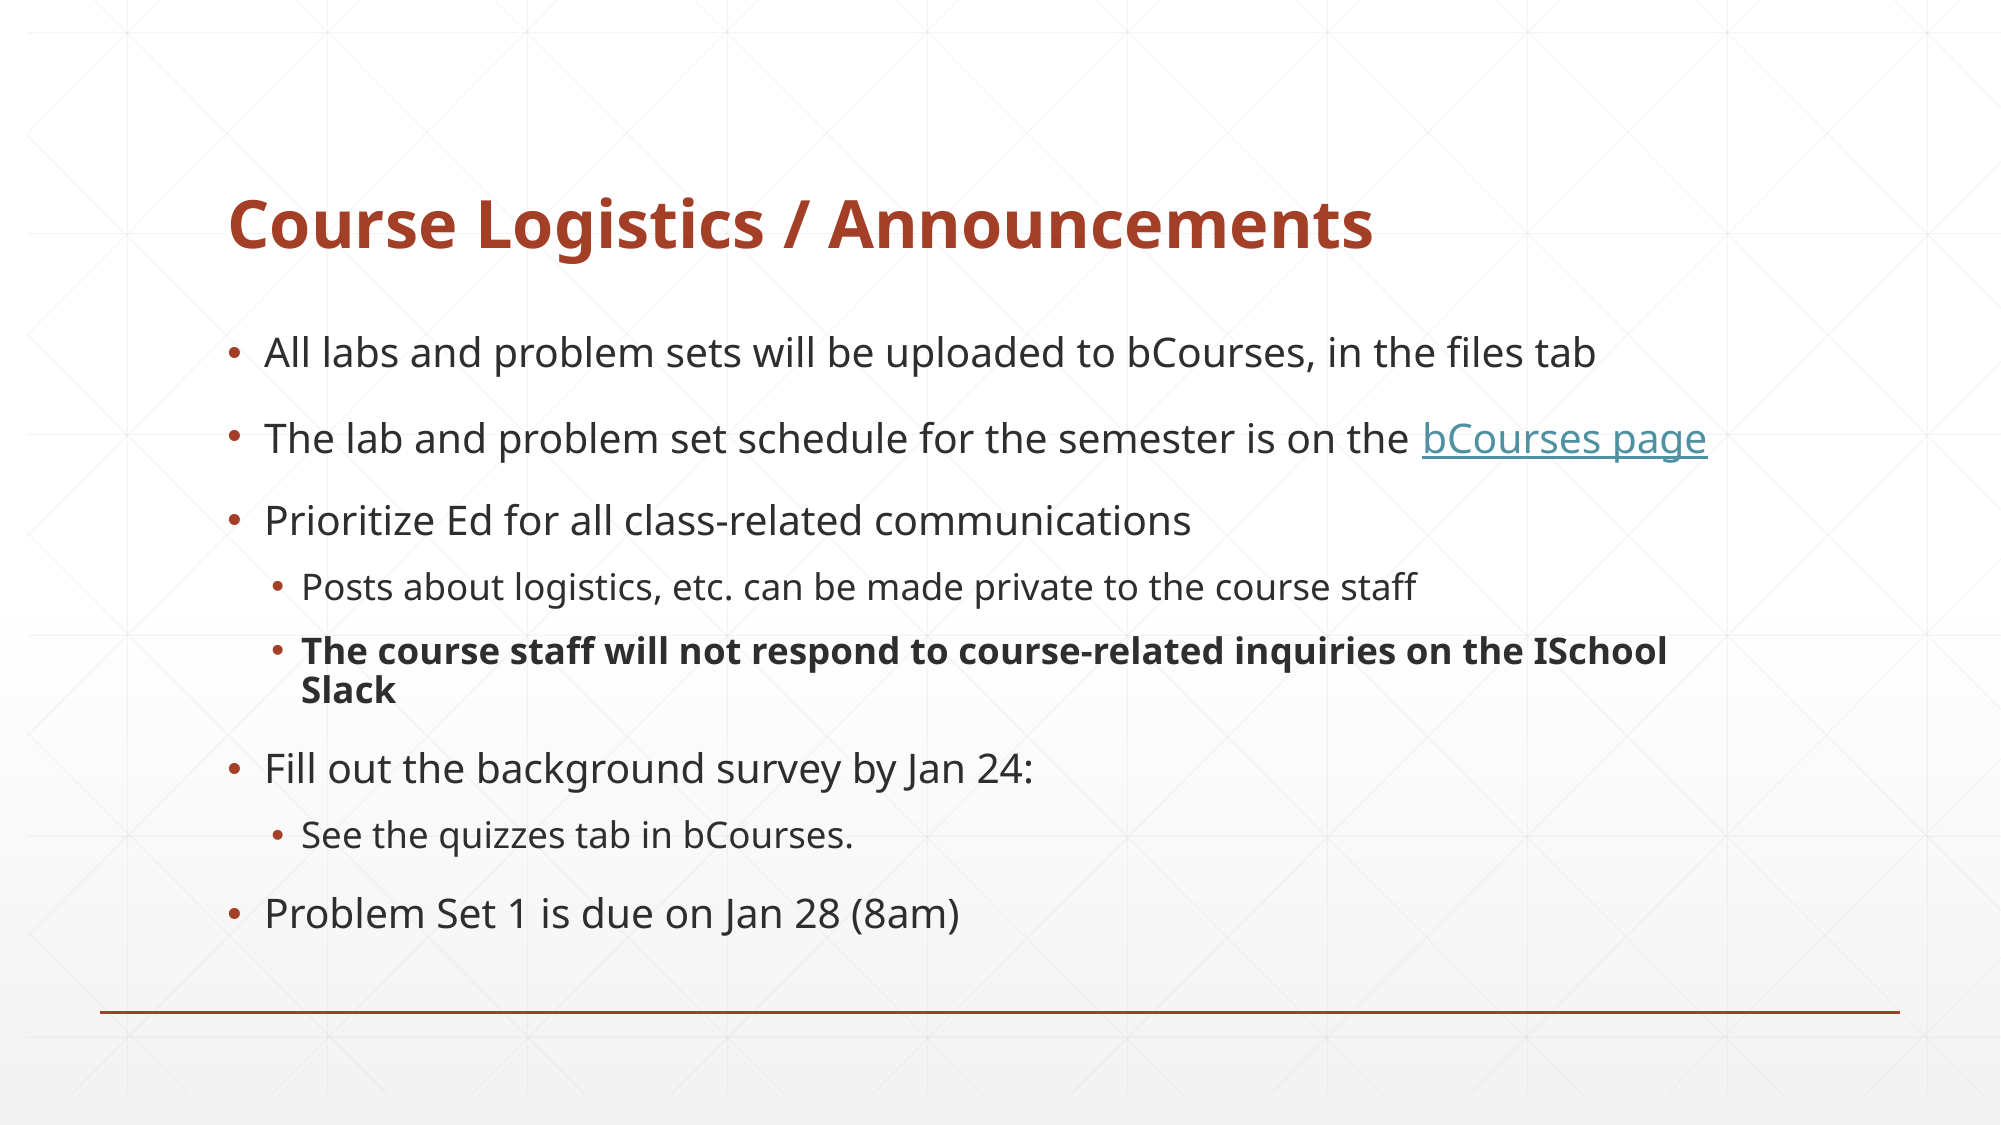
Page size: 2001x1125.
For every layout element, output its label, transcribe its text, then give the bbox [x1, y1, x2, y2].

list All labs and problem sets will be uploaded to bCourses, in the files tab The lab and problem set schedule for the semester is on the bCourses page Prioritize Ed for all class-related communications Posts about logistics, etc. can be made private to the course staff The course staff will not respond to course-related inquiries on the ISchool Slack Fill out the background survey by Jan 24: See the quizzes tab in bCourses. Problem Set 1 is due on Jan 28 (8am) [212, 324, 1788, 950]
title Course Logistics / Announcements [212, 82, 1788, 271]
